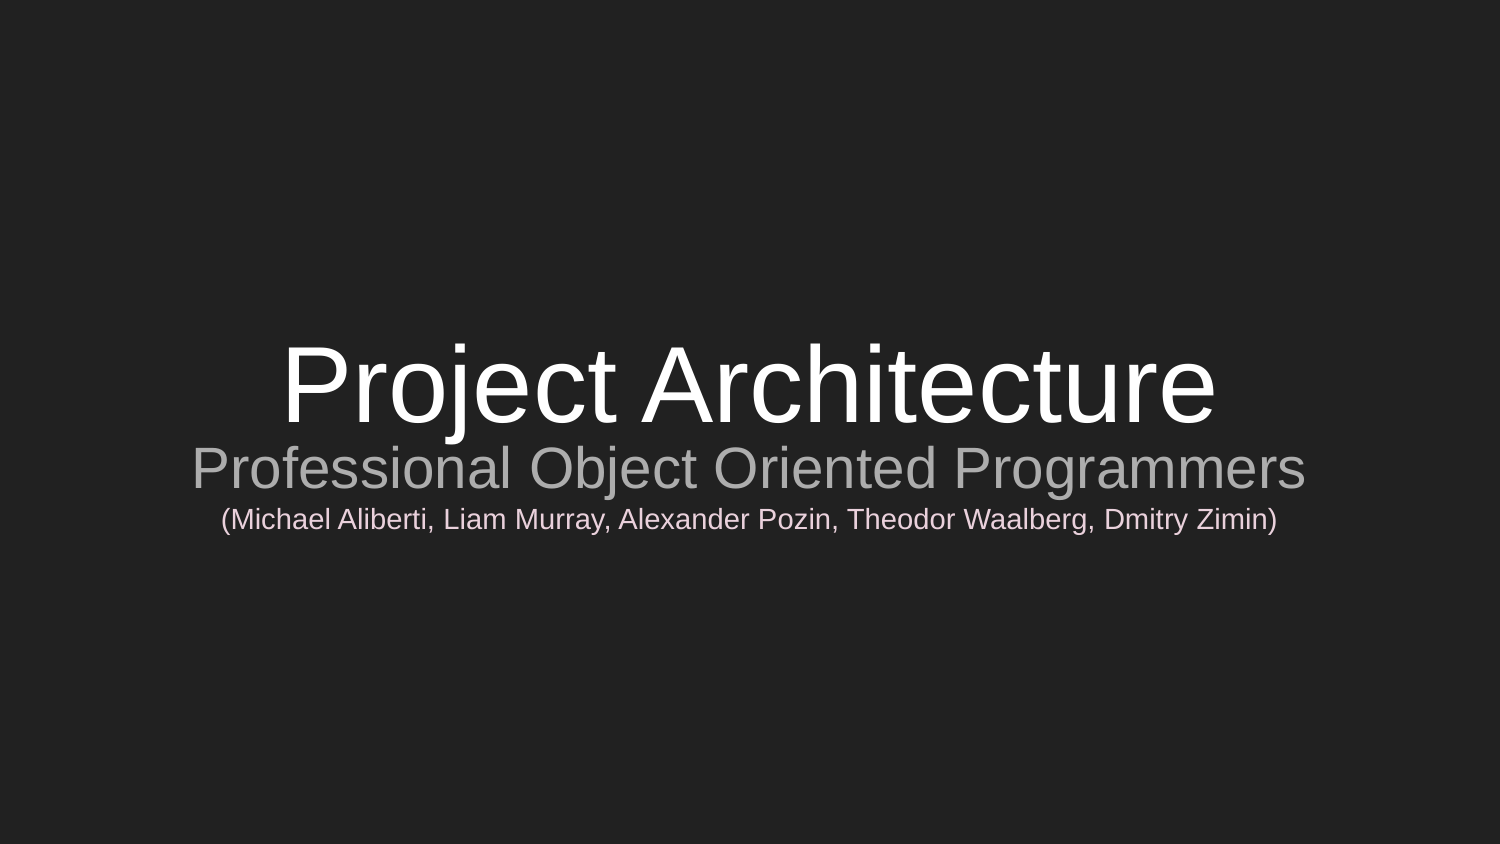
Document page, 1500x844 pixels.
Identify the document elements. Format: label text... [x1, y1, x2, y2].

title Project Architecture [51, 122, 1449, 414]
subtitle Professional Object Oriented Programmers (Michael Aliberti, Liam Murray, Alexander Pozin, Theodor Waalberg, Dmitry Zimin) [51, 414, 1449, 545]
